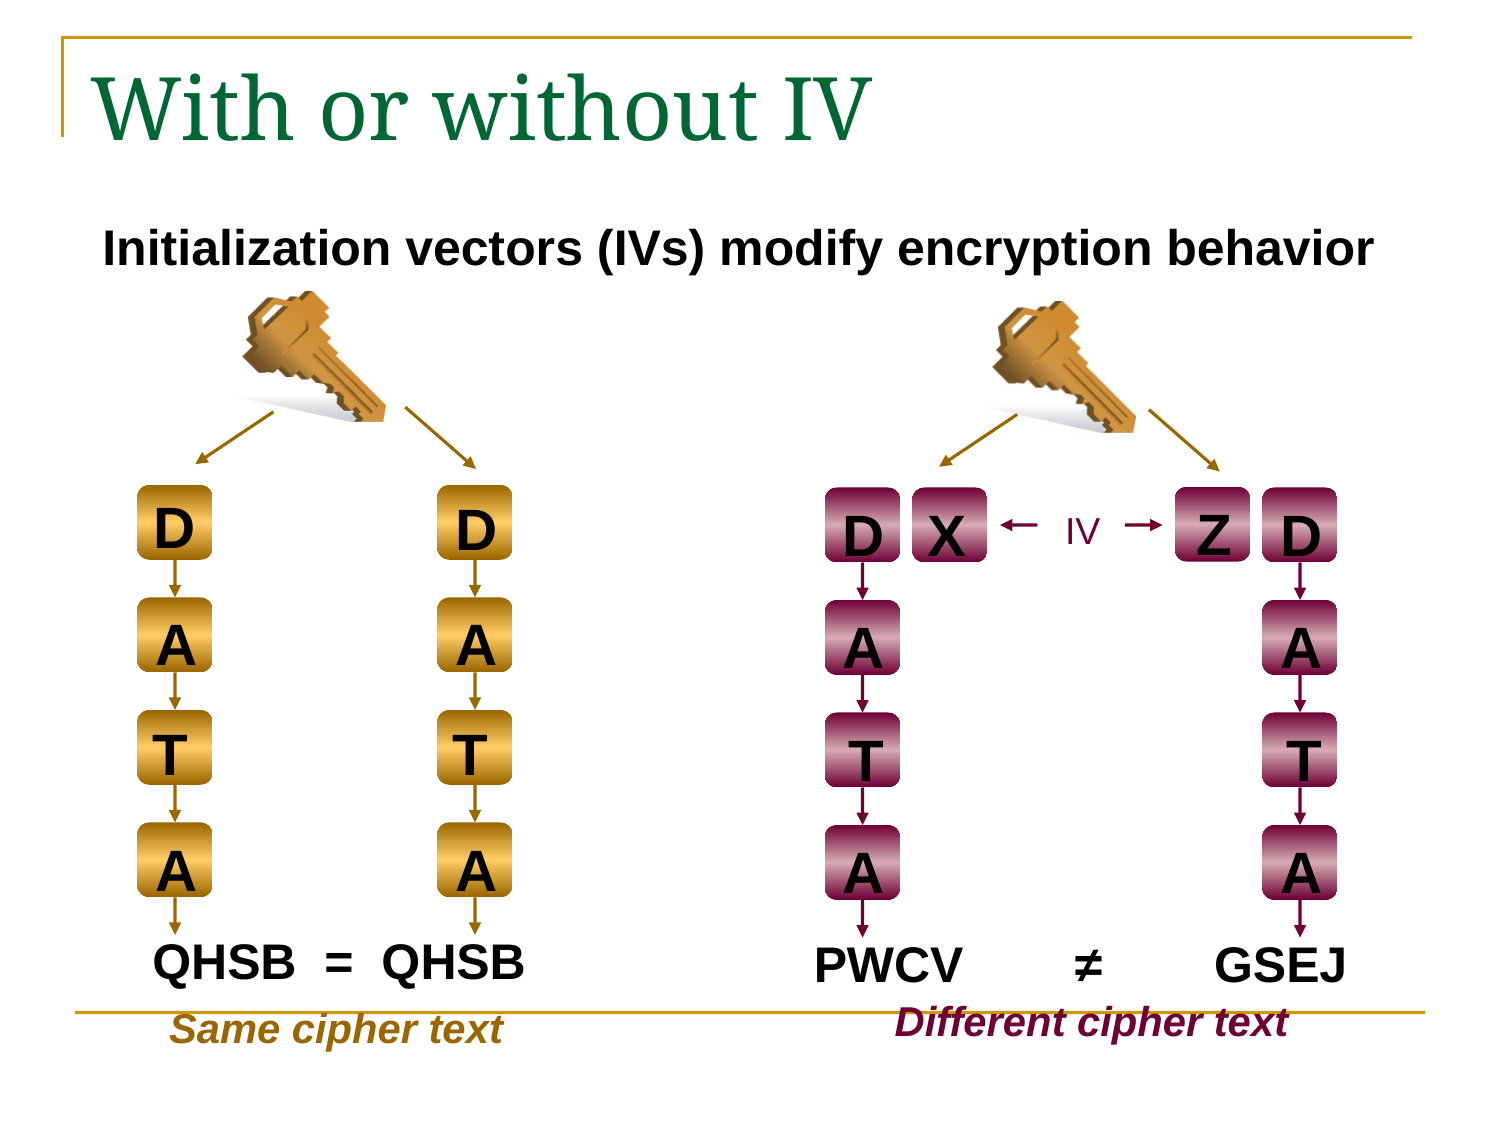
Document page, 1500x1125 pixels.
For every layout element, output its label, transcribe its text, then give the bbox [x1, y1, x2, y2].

text_box D [1265, 490, 1338, 576]
text_box [1293, 899, 1307, 938]
text_box [982, 497, 988, 561]
text_box A [440, 599, 513, 685]
text_box T [437, 709, 503, 795]
text_box [468, 897, 482, 935]
text_box A [827, 603, 900, 688]
text_box [168, 559, 182, 598]
text_box [468, 672, 482, 710]
text_box [856, 674, 869, 713]
text_box IV [1050, 499, 1116, 560]
text_box Different cipher text [862, 987, 1321, 1053]
text_box D [440, 484, 513, 570]
text_box [856, 787, 869, 826]
text_box [468, 559, 482, 598]
text_box [503, 710, 513, 785]
text_box A [140, 825, 213, 911]
text_box [405, 406, 476, 469]
text_box [1262, 712, 1333, 787]
text_box [829, 824, 896, 828]
text_box A [827, 828, 900, 913]
text_box Z [1181, 489, 1247, 575]
text_box X [912, 490, 982, 576]
text_box A [1265, 828, 1338, 913]
text_box [1266, 599, 1333, 603]
text_box [1266, 824, 1333, 828]
text_box A [440, 825, 513, 911]
text_box [1174, 496, 1181, 560]
text_box T [137, 709, 203, 795]
text_box [824, 712, 895, 787]
text_box D [138, 482, 211, 568]
title With or without IV [74, 45, 1426, 233]
text_box A [140, 599, 213, 685]
text_box QHSB = QHSB [137, 922, 542, 998]
text_box Initialization vectors (IVs) modify encryption behavior [87, 208, 1391, 283]
text_box [1293, 787, 1307, 826]
text_box PWCV ≠ GSEJ [798, 924, 1363, 1000]
text_box [168, 672, 182, 710]
text_box [468, 784, 482, 823]
text_box [168, 784, 182, 823]
text_box [856, 562, 869, 601]
text_box [999, 518, 1038, 532]
text_box T [1271, 715, 1337, 801]
text_box [1124, 518, 1163, 532]
text_box [1293, 674, 1307, 713]
picture [218, 288, 386, 425]
text_box A [1265, 603, 1338, 688]
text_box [930, 299, 1188, 488]
text_box [195, 433, 242, 465]
text_box [829, 599, 896, 603]
text_box D [827, 490, 900, 576]
text_box T [833, 715, 900, 801]
text_box [1293, 562, 1307, 601]
text_box Same cipher text [154, 994, 518, 1060]
text_box [203, 710, 213, 785]
